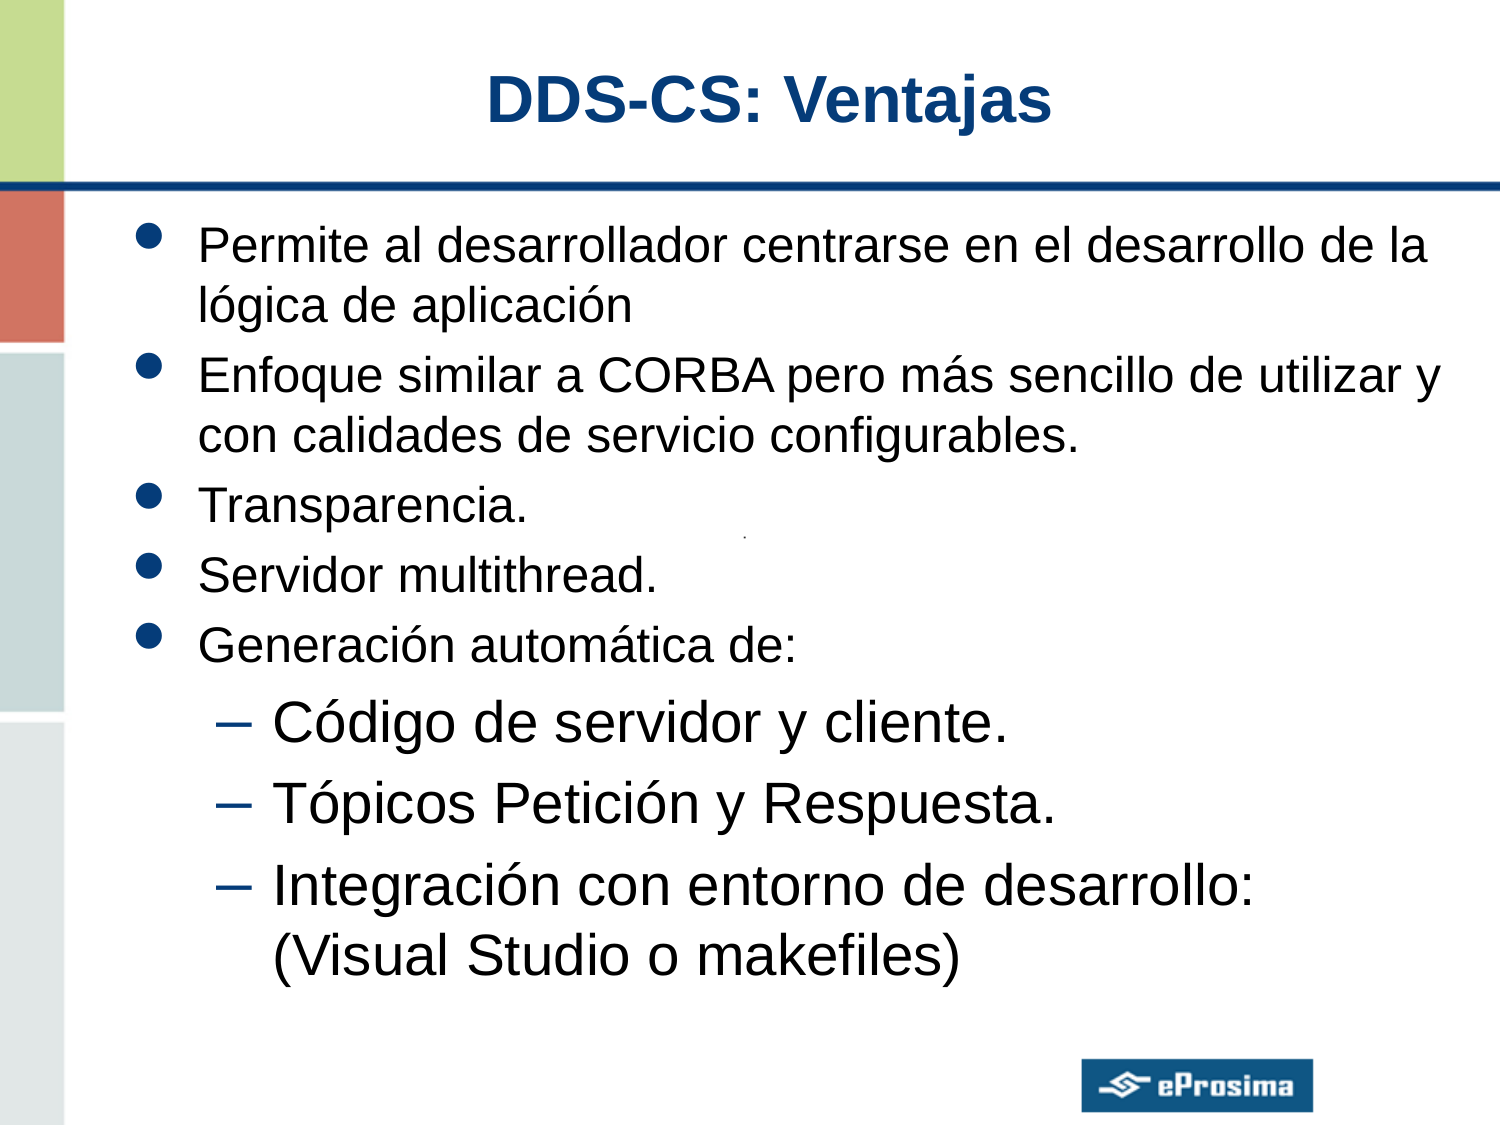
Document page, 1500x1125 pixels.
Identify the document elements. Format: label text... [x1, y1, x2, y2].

picture [0, 0, 1500, 1125]
title DDS-CS: Ventajas [115, 12, 1426, 180]
list Permite al desarrollador centrarse en el desarrollo de la lógica de aplicación Enfoque similar a CORBA pero más sencillo de utilizar y con calidades de servicio configurables. Transparencia. Servidor multithread. Generación automática de: Código de servidor y cliente. Tópicos Petición y Respuesta. Integración con entorno de desarrollo: (Visual Studio o makefiles) [116, 204, 1466, 1057]
